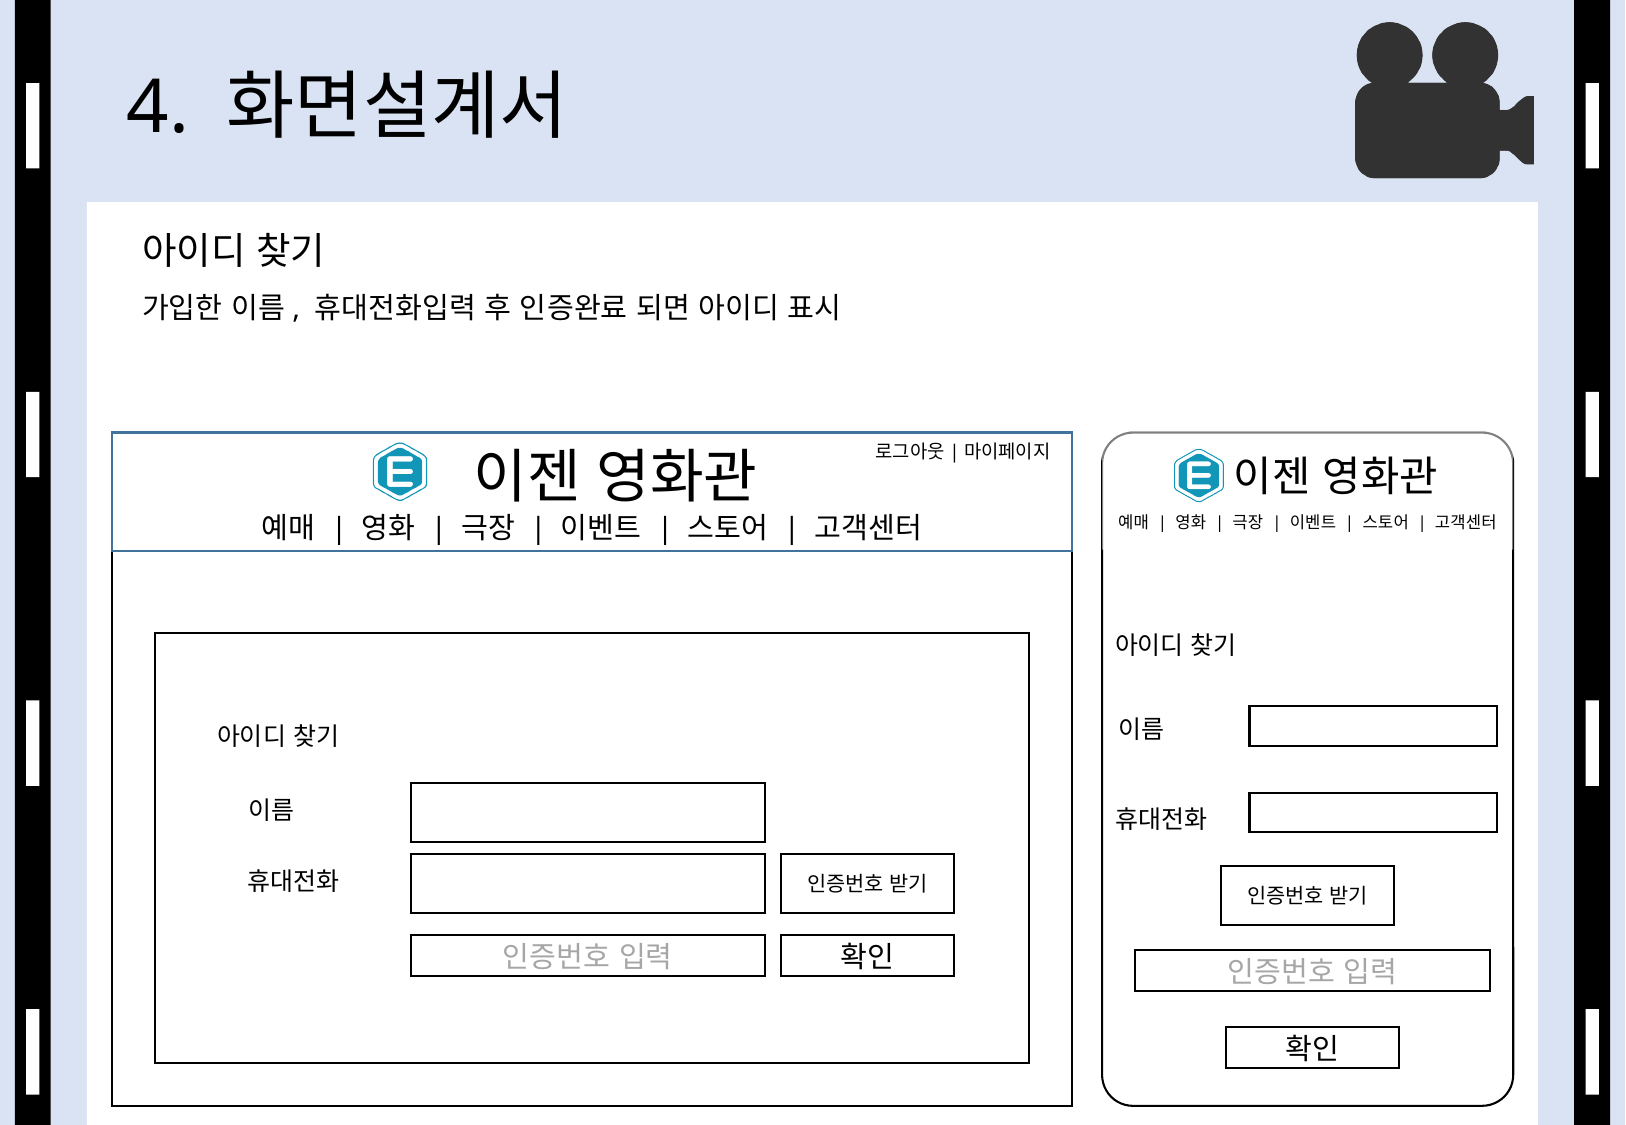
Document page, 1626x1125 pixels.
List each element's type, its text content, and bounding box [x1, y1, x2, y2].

picture [1514, 7, 1534, 185]
text_box 확인 [780, 934, 955, 977]
text_box [1248, 705, 1498, 747]
picture [1165, 442, 1231, 505]
text_box 이젠 영화관 예매 | 영화 | 극장 | 이벤트 | 스토어 | 고객센터 [111, 431, 1073, 552]
text_box 아이디 찾기 [1100, 622, 1609, 668]
text_box [86, 201, 1539, 1125]
title 4. 화면설계서 [111, 0, 1514, 201]
text_box 이름 [233, 787, 399, 832]
text_box 휴대전화 [233, 857, 399, 903]
text_box [1101, 668, 1515, 1107]
text_box 인증번호 받기 [1220, 865, 1395, 926]
text_box [410, 853, 766, 914]
text_box [111, 552, 1073, 1107]
text_box 인증번호 입력 [1134, 949, 1491, 992]
text_box 가입한 이름, 휴대전화입력 후 인증완료 되면 아이디 표시 [127, 281, 1514, 332]
text_box 휴대전화 [1101, 795, 1267, 841]
text_box 확인 [1225, 1026, 1400, 1069]
text_box 인증번호 받기 [780, 853, 955, 914]
text_box 로그아웃|마이페이지 [777, 436, 1101, 467]
picture [363, 435, 435, 504]
text_box [1248, 792, 1498, 833]
text_box 이름 [1103, 706, 1269, 752]
text_box [154, 632, 1030, 1064]
text_box [410, 782, 766, 843]
text_box 아이디 찾기 [127, 219, 718, 280]
text_box [1101, 460, 1515, 622]
text_box 인증번호 입력 [410, 934, 766, 977]
text_box 아이디 찾기 [202, 713, 711, 758]
text_box 이젠 영화관 예매 | 영화 | 극장 | 이벤트 | 스토어 | 고객센터 [1101, 431, 1514, 551]
